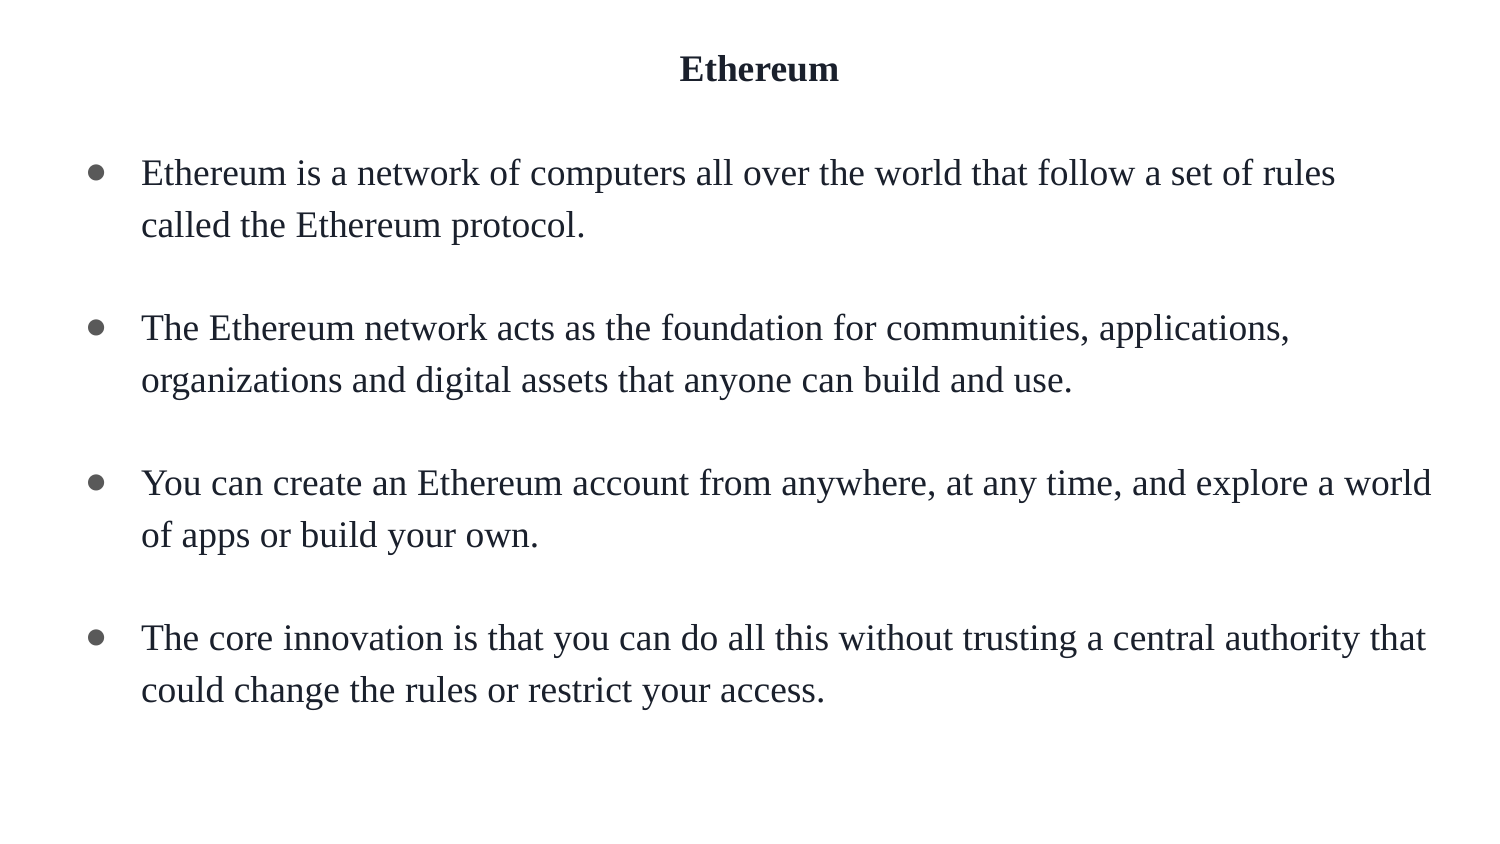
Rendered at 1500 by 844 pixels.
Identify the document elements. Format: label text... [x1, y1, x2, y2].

list Ethereum Ethereum is a network of computers all over the world that follow a set of rules called the Ethereum protocol. The Ethereum network acts as the foundation for communities, applications, organizations and digital assets that anyone can build and use. You can create an Ethereum account from anywhere, at any time, and explore a world of apps or build your own. The core innovation is that you can do all this without trusting a central authority that could change the rules or restrict your access. [51, 22, 1449, 696]
